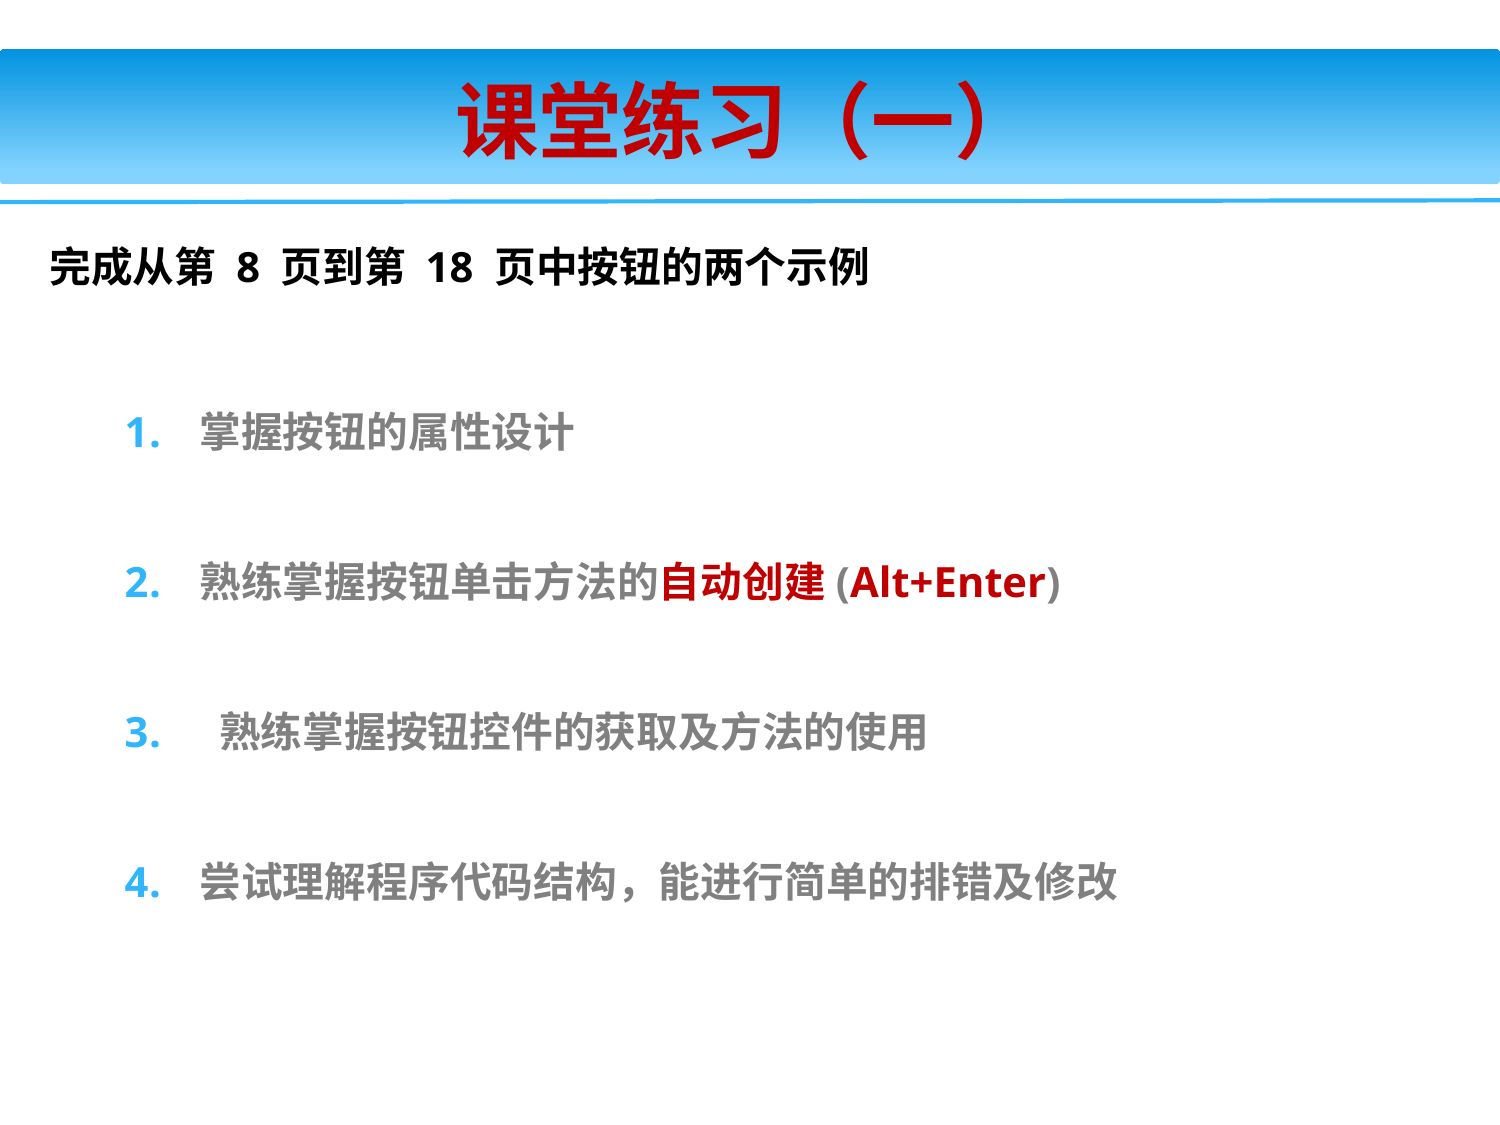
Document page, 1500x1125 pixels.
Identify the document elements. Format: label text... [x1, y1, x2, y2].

text_box 完成从第 8 页到第 18 页中按钮的两个示例 掌握按钮的属性设计 熟练掌握按钮单击方法的自动创建(Alt+Enter) 熟练掌握按钮控件的获取及方法的使用 尝试理解程序代码结构，能进行简单的排错及修改 [34, 208, 1459, 1012]
text_box 课堂练习（一） [34, 54, 1459, 185]
